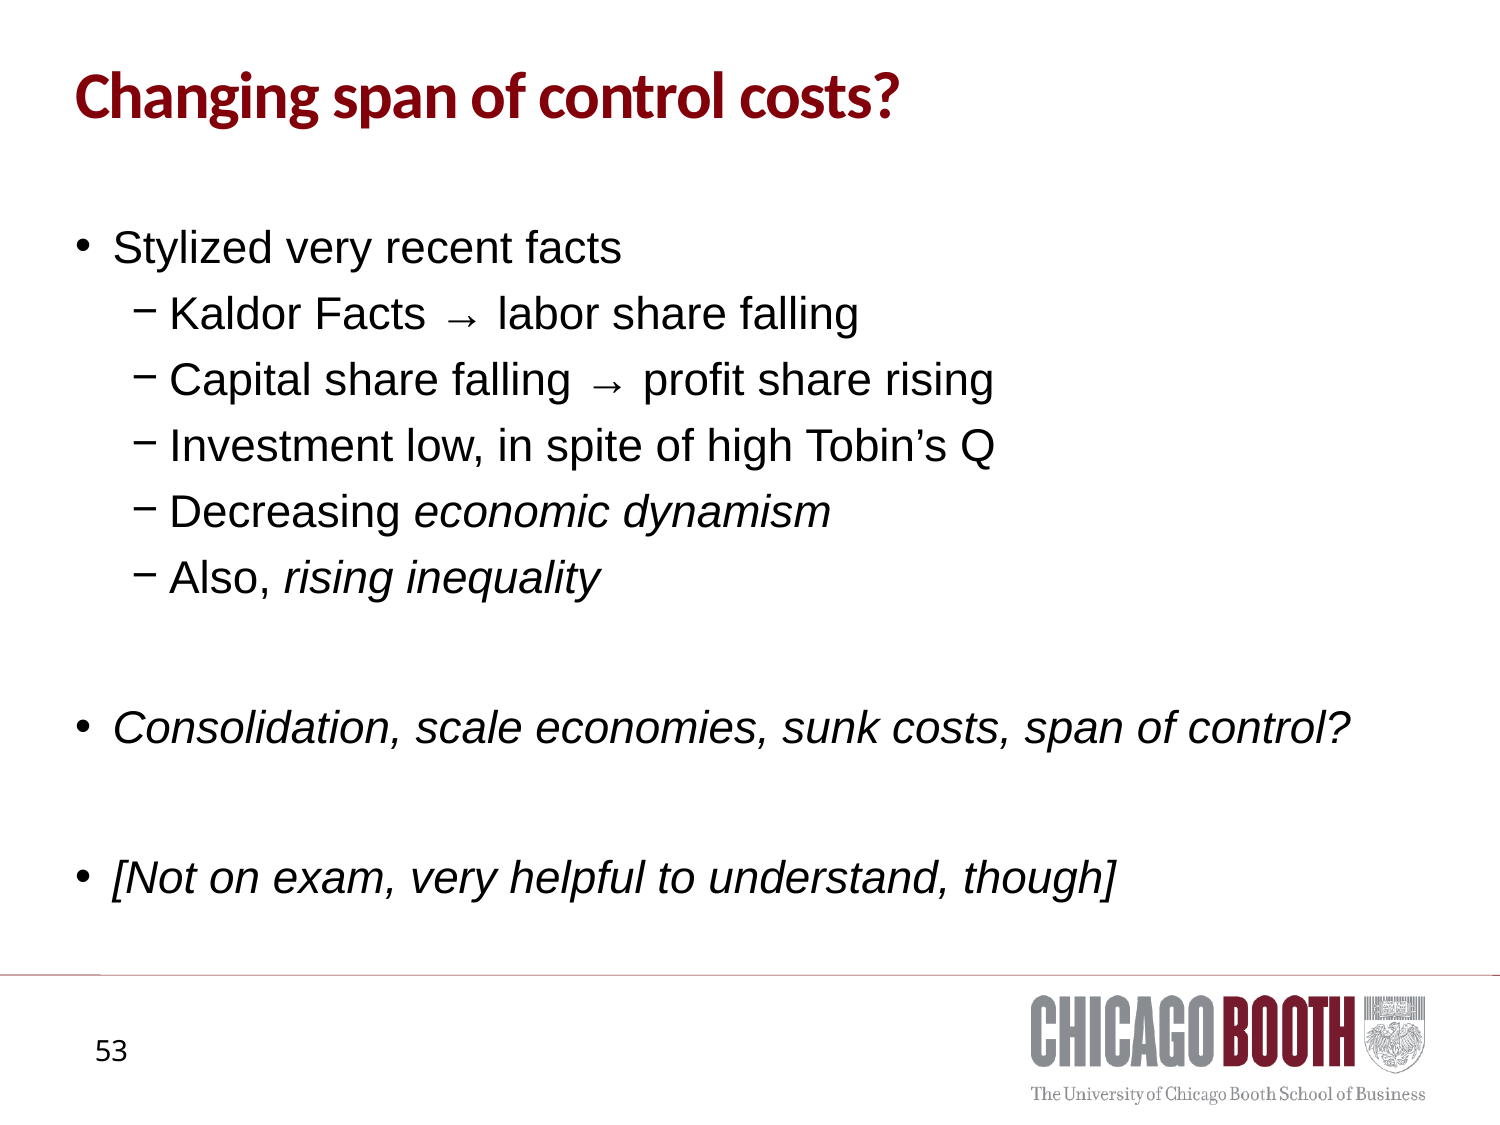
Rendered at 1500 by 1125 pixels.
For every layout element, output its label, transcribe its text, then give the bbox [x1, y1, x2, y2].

list Stylized very recent facts Kaldor Facts → labor share falling Capital share falling → profit share rising Investment low, in spite of high Tobin’s Q Decreasing economic dynamism Also, rising inequality Consolidation, scale economies, sunk costs, span of control? [Not on exam, very helpful to understand, though] [74, 217, 1426, 948]
title Changing span of control costs? [74, 43, 1426, 134]
picture [1031, 995, 1425, 1105]
